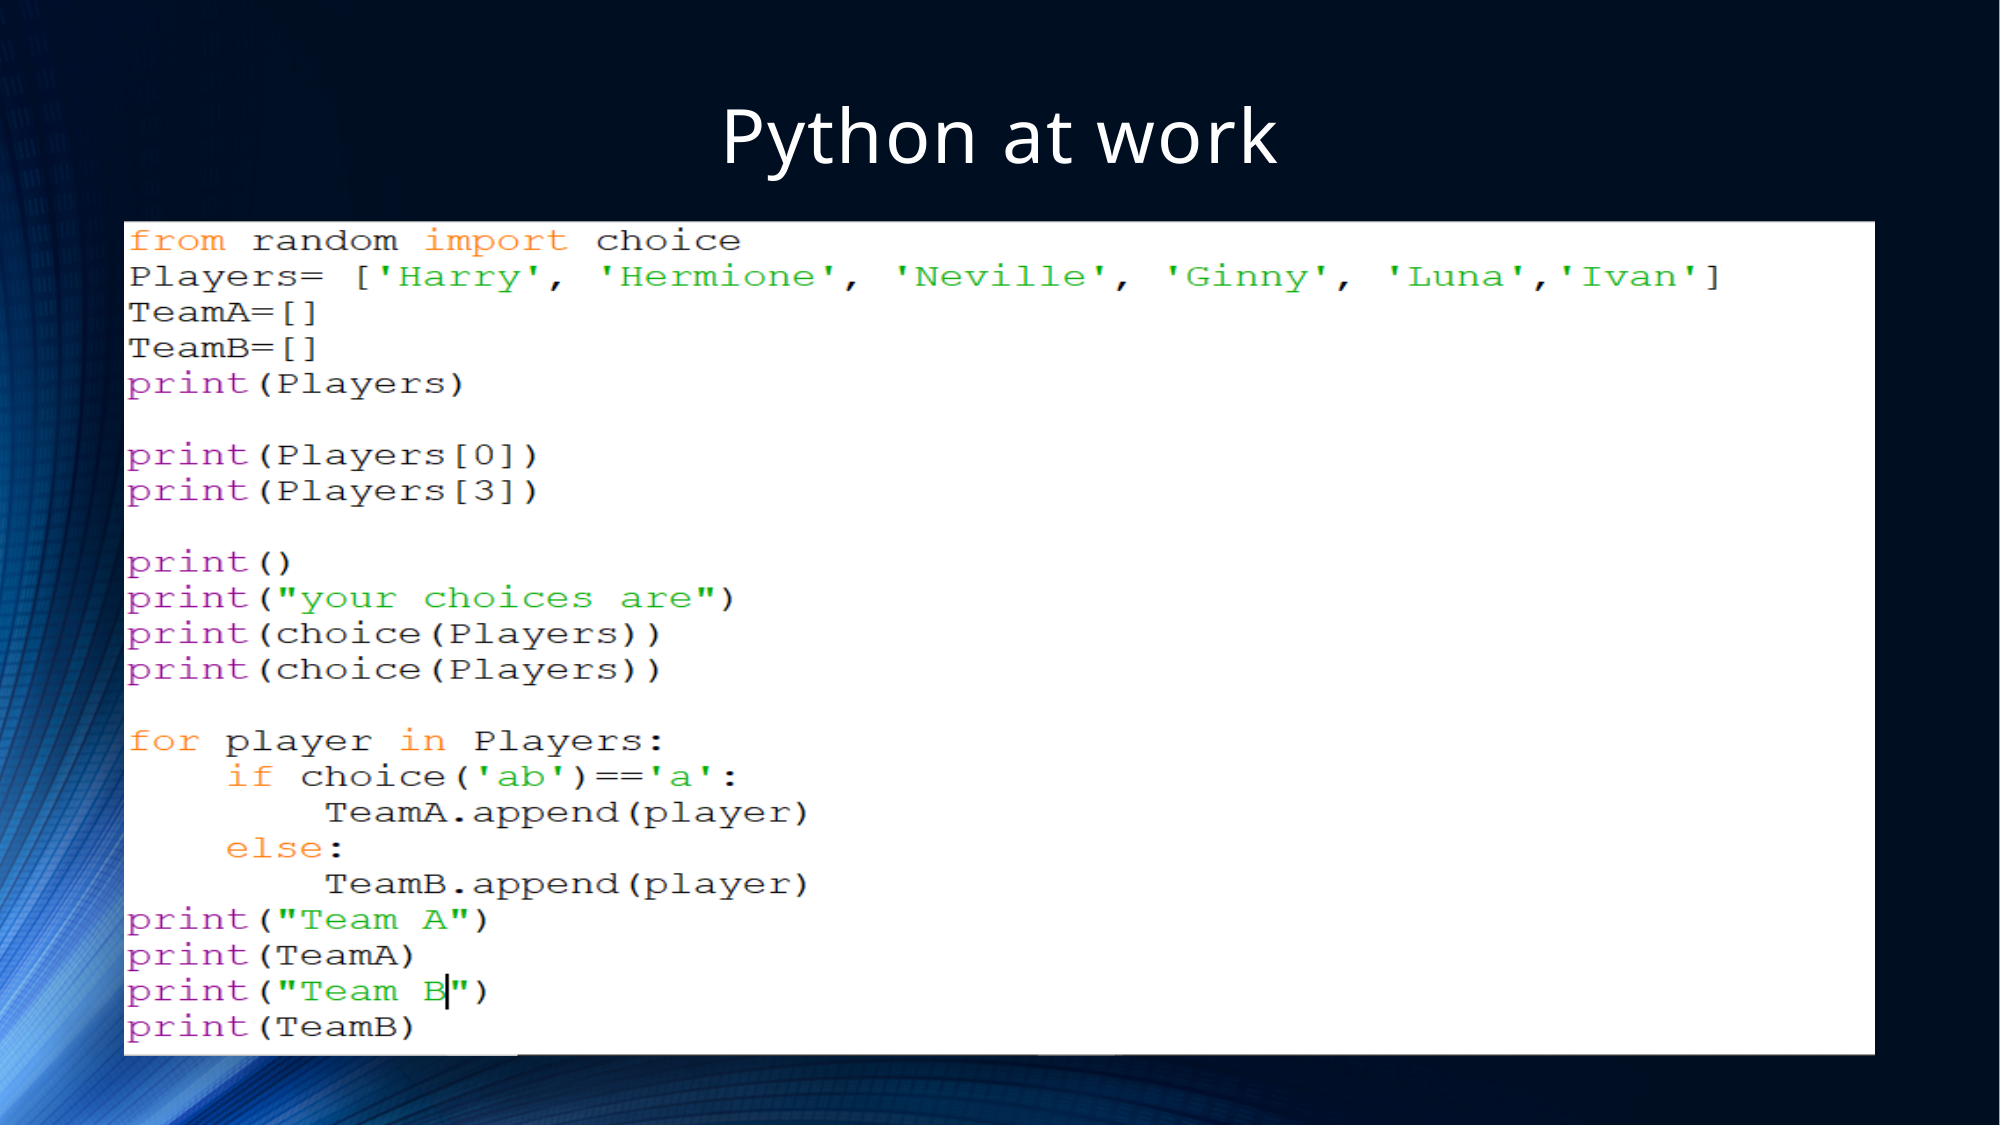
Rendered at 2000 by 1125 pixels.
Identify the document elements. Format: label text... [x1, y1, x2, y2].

title Python at work [249, 62, 1750, 188]
picture [0, 0, 2000, 1125]
